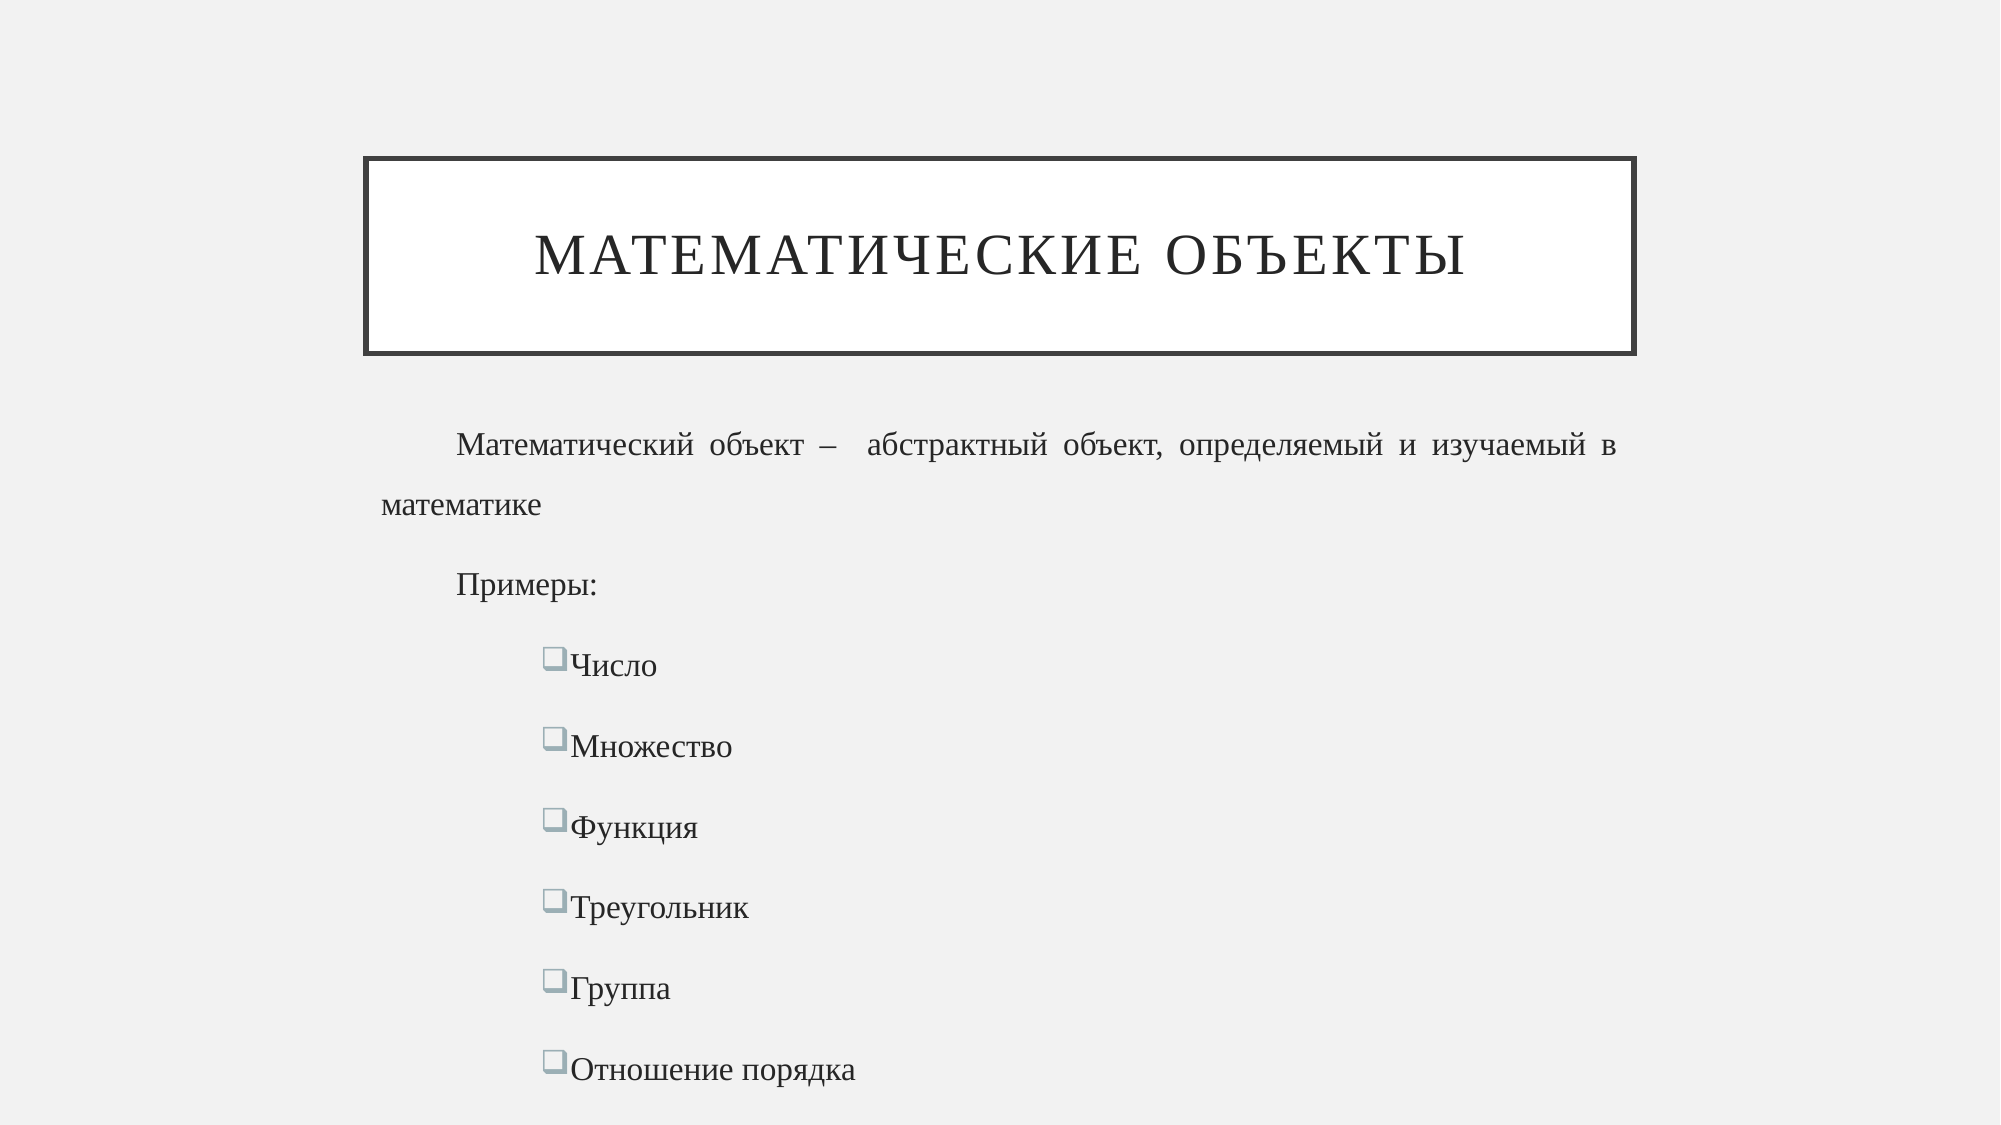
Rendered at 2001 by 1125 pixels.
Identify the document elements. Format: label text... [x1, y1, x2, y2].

list Математический объект – абстрактный объект, определяемый и изучаемый в математике Примеры: Число Множество Функция Треугольник Группа Отношение порядка [366, 394, 1634, 1075]
title Математические объекты [363, 156, 1637, 356]
